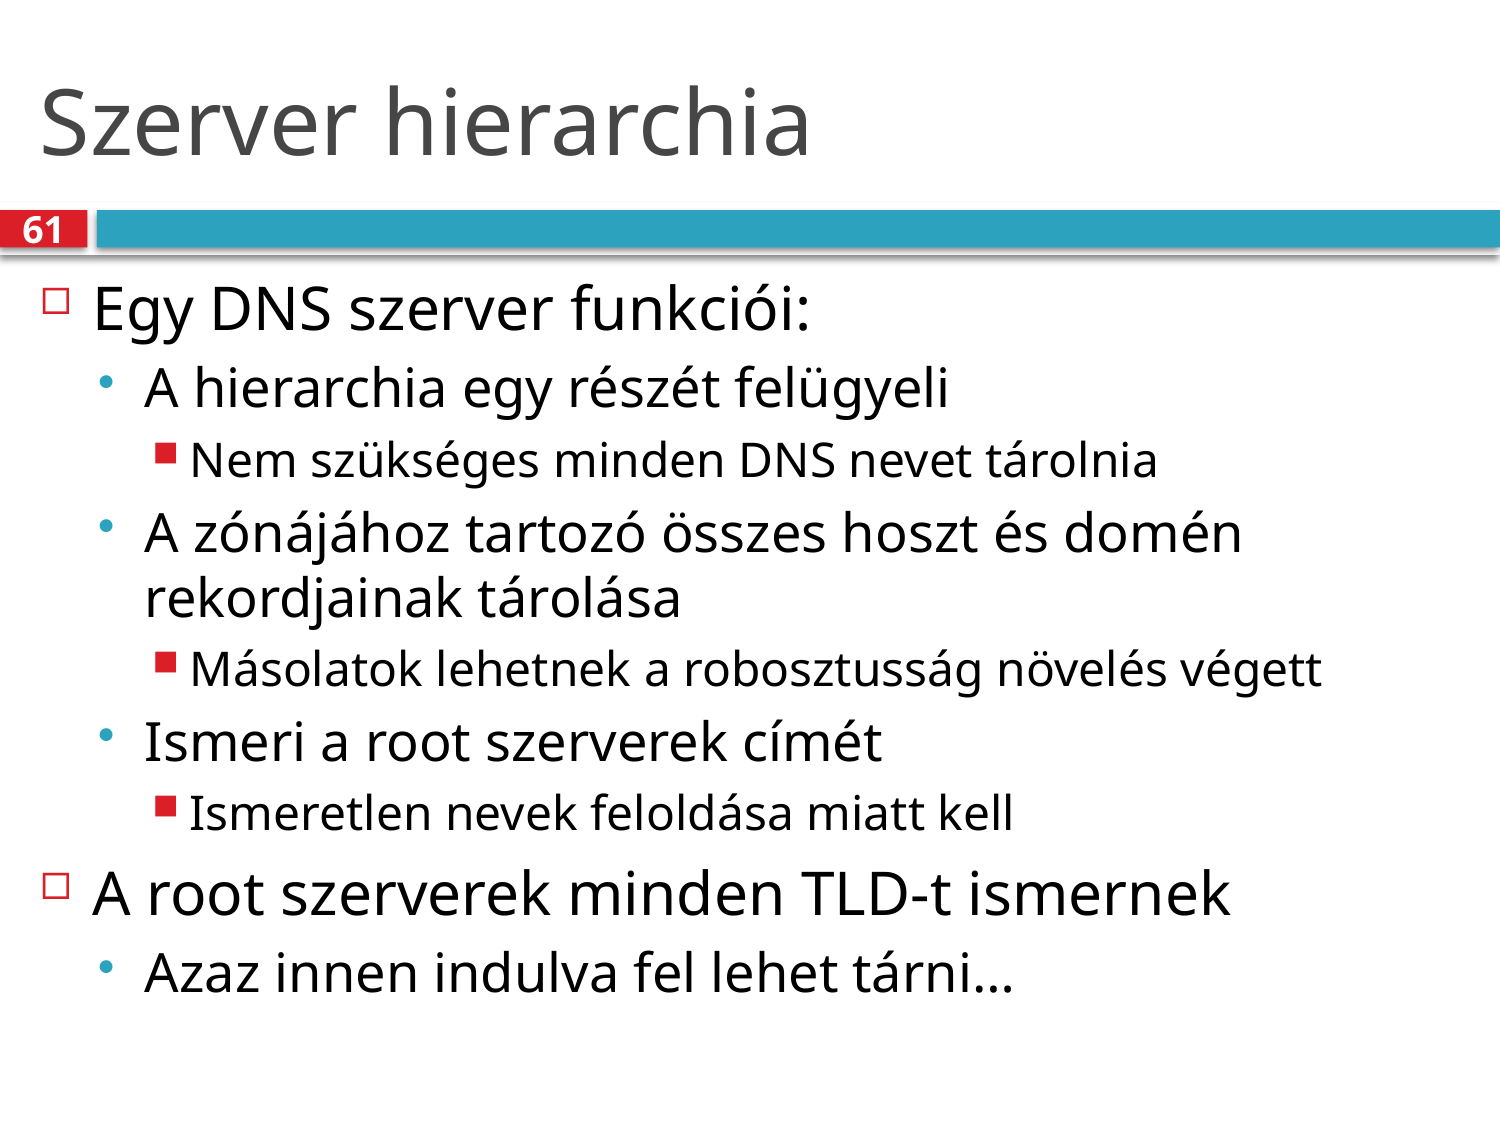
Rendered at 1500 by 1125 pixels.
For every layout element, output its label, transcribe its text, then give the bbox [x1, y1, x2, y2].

list Egy DNS szerver funkciói: A hierarchia egy részét felügyeli Nem szükséges minden DNS nevet tárolnia A zónájához tartozó összes hoszt és domén rekordjainak tárolása Másolatok lehetnek a robosztusság növelés végett Ismeri a root szerverek címét Ismeretlen nevek feloldása miatt kell A root szerverek minden TLD-t ismernek Azaz innen indulva fel lehet tárni… [24, 262, 1475, 1100]
title Szerver hierarchia [24, 37, 1475, 200]
slide_number 61 [0, 206, 88, 257]
